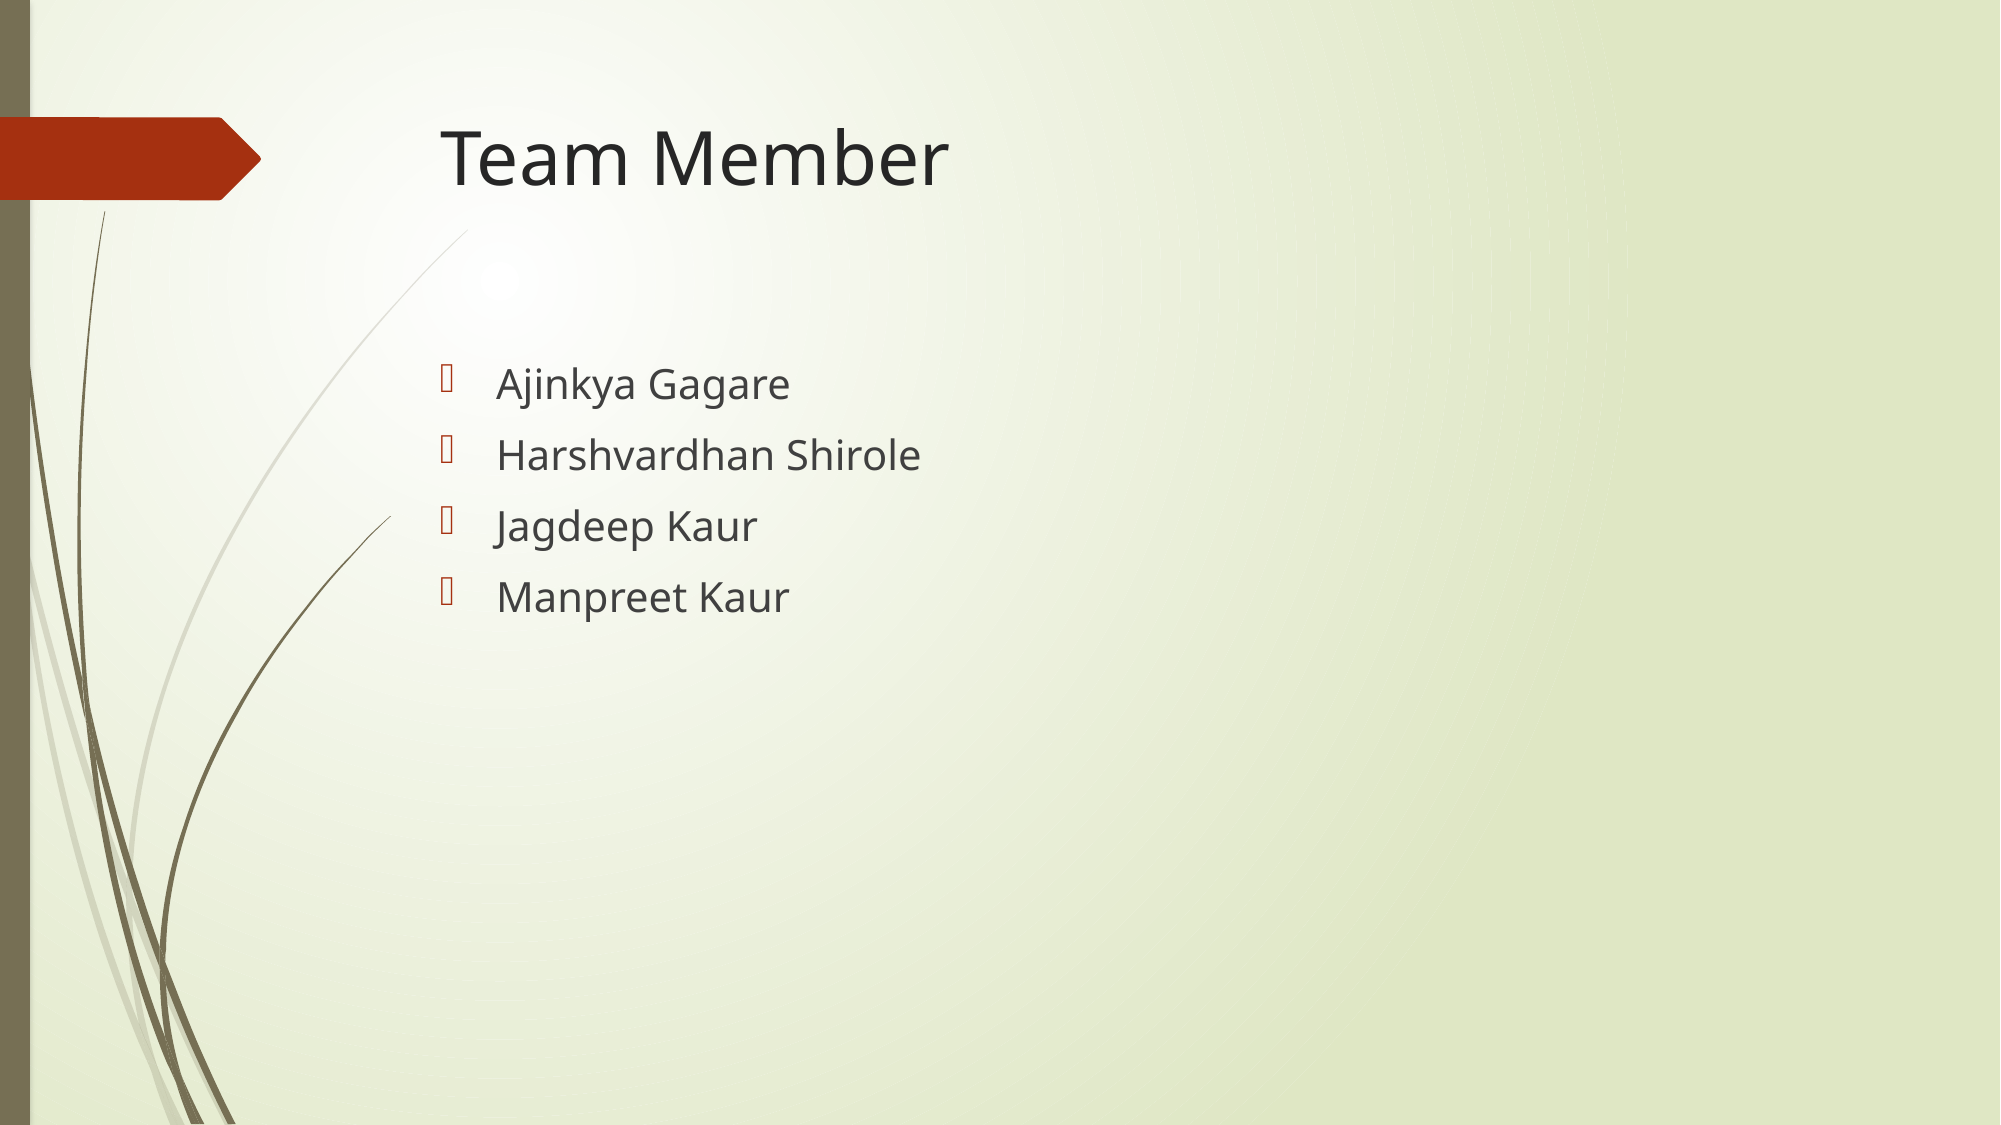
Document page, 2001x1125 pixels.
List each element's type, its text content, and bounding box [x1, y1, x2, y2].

list Ajinkya Gagare Harshvardhan Shirole Jagdeep Kaur Manpreet Kaur [424, 350, 1888, 970]
title Team Member [425, 102, 1888, 313]
